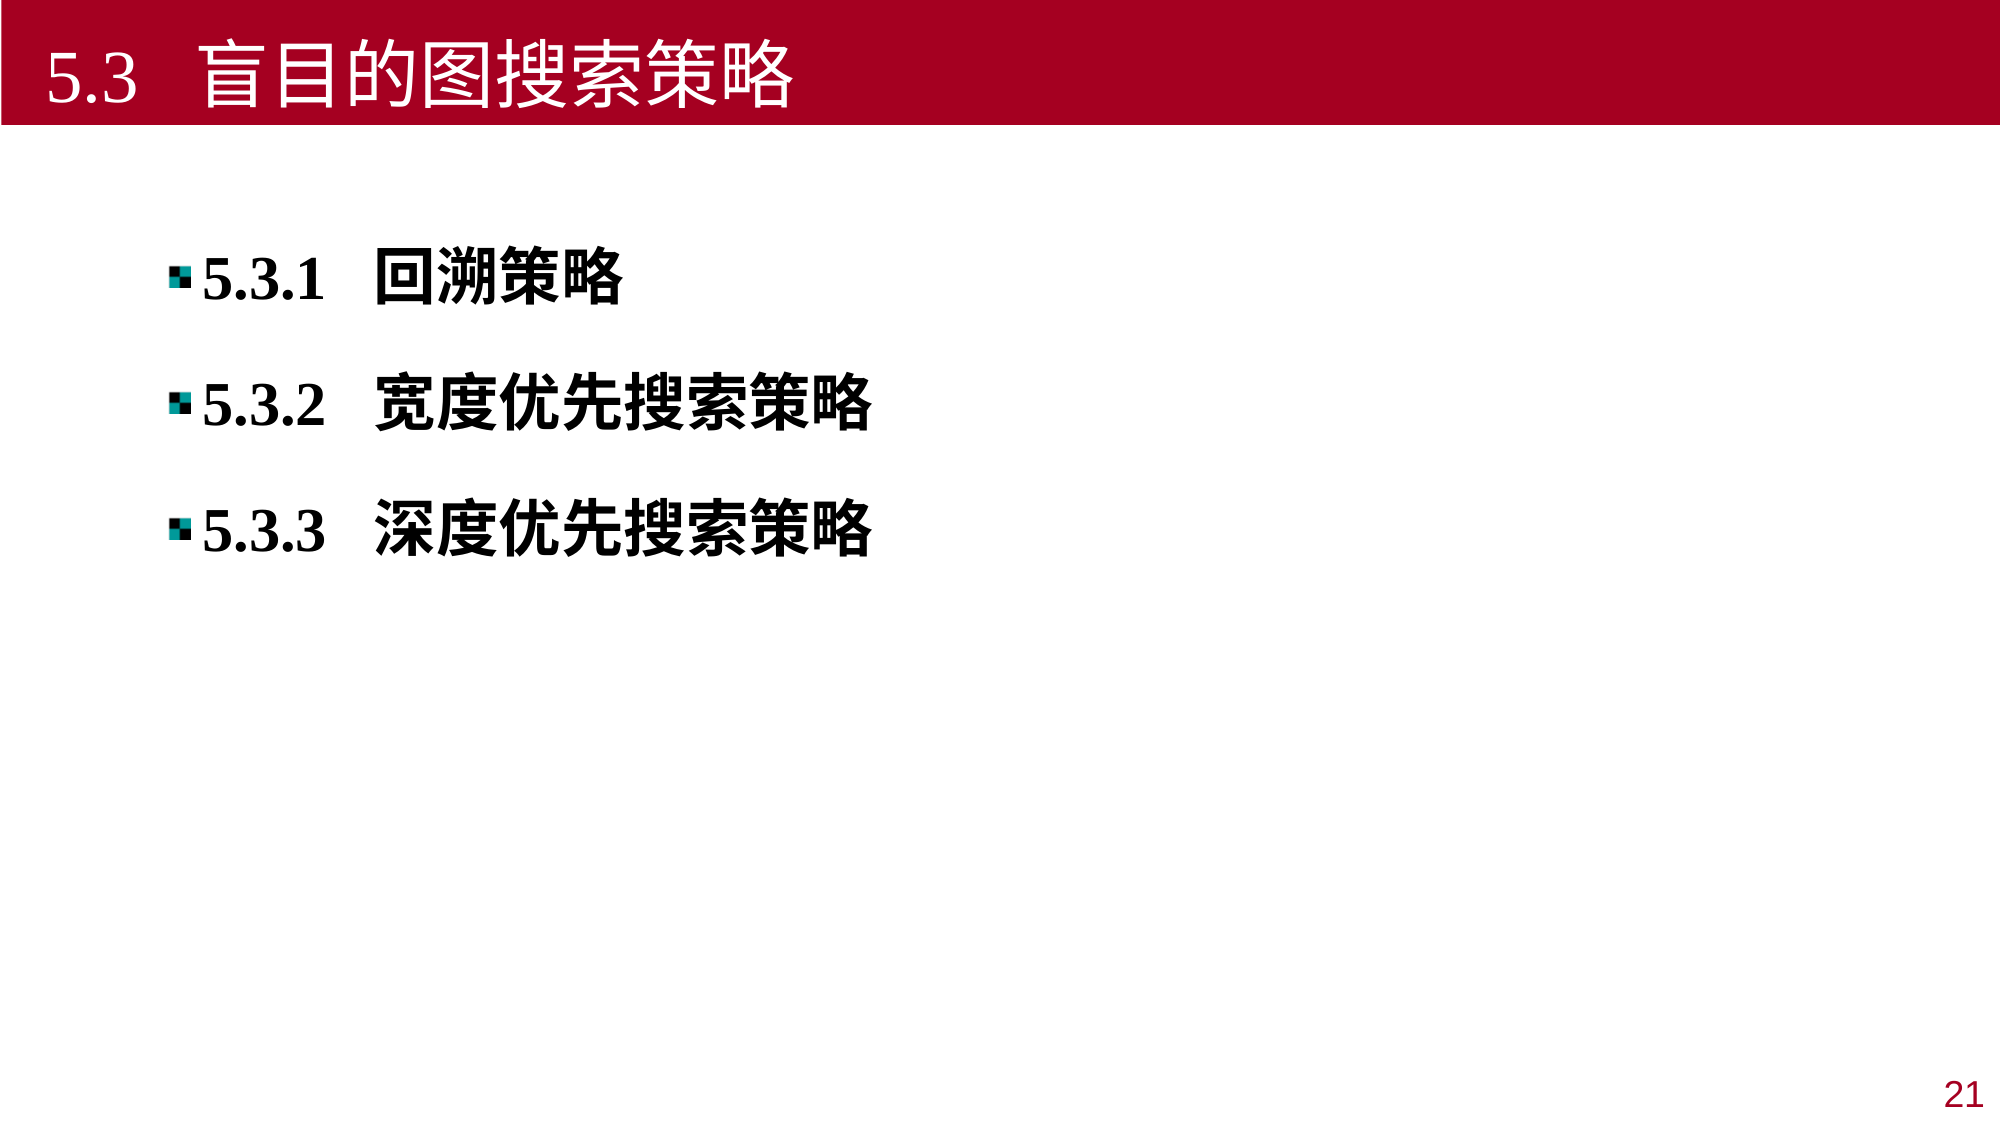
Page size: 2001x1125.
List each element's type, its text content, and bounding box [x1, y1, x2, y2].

text_box 5.3 盲目的图搜索策略 [1, 0, 2000, 125]
picture [164, 261, 191, 288]
picture [164, 513, 191, 540]
list 5.3.1 回溯策略 5.3.2 宽度优先搜索策略 5.3.3 深度优先搜索策略 [149, 200, 1851, 988]
slide_number 21 [1566, 1062, 2000, 1122]
picture [164, 387, 191, 414]
